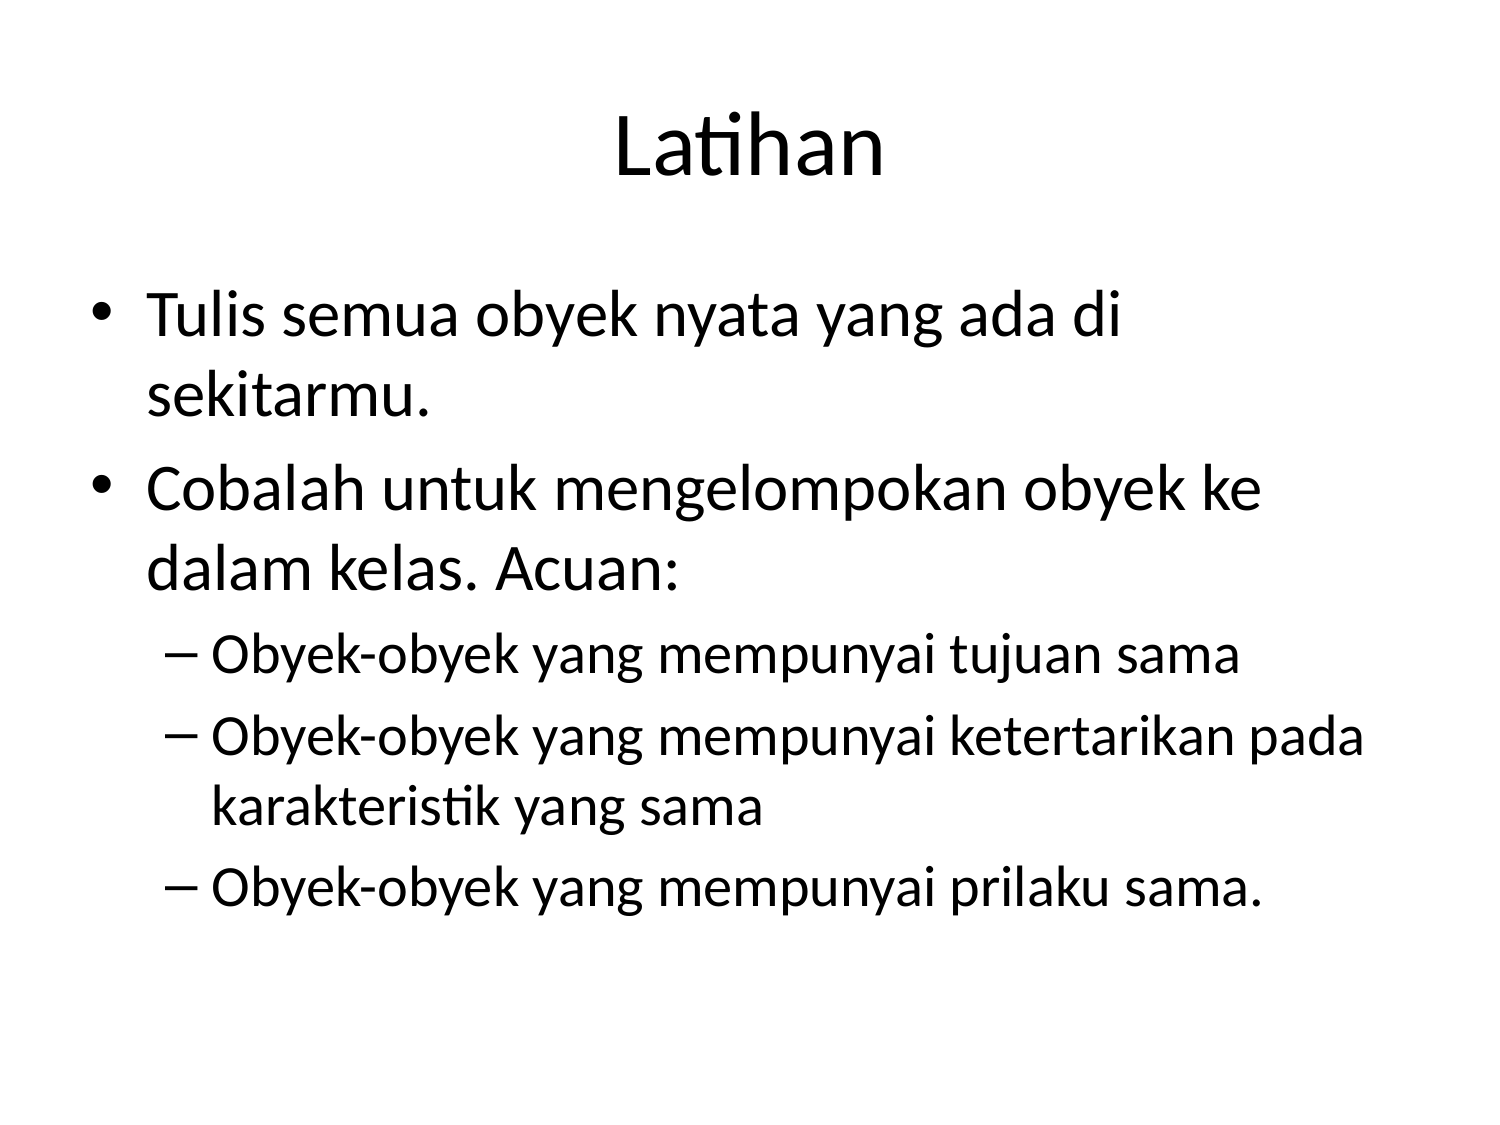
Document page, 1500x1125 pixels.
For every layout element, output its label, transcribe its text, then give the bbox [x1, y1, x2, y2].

list Tulis semua obyek nyata yang ada di sekitarmu. Cobalah untuk mengelompokan obyek ke dalam kelas. Acuan: Obyek-obyek yang mempunyai tujuan sama Obyek-obyek yang mempunyai ketertarikan pada karakteristik yang sama Obyek-obyek yang mempunyai prilaku sama. [75, 262, 1425, 1005]
title Latihan [75, 45, 1425, 233]
